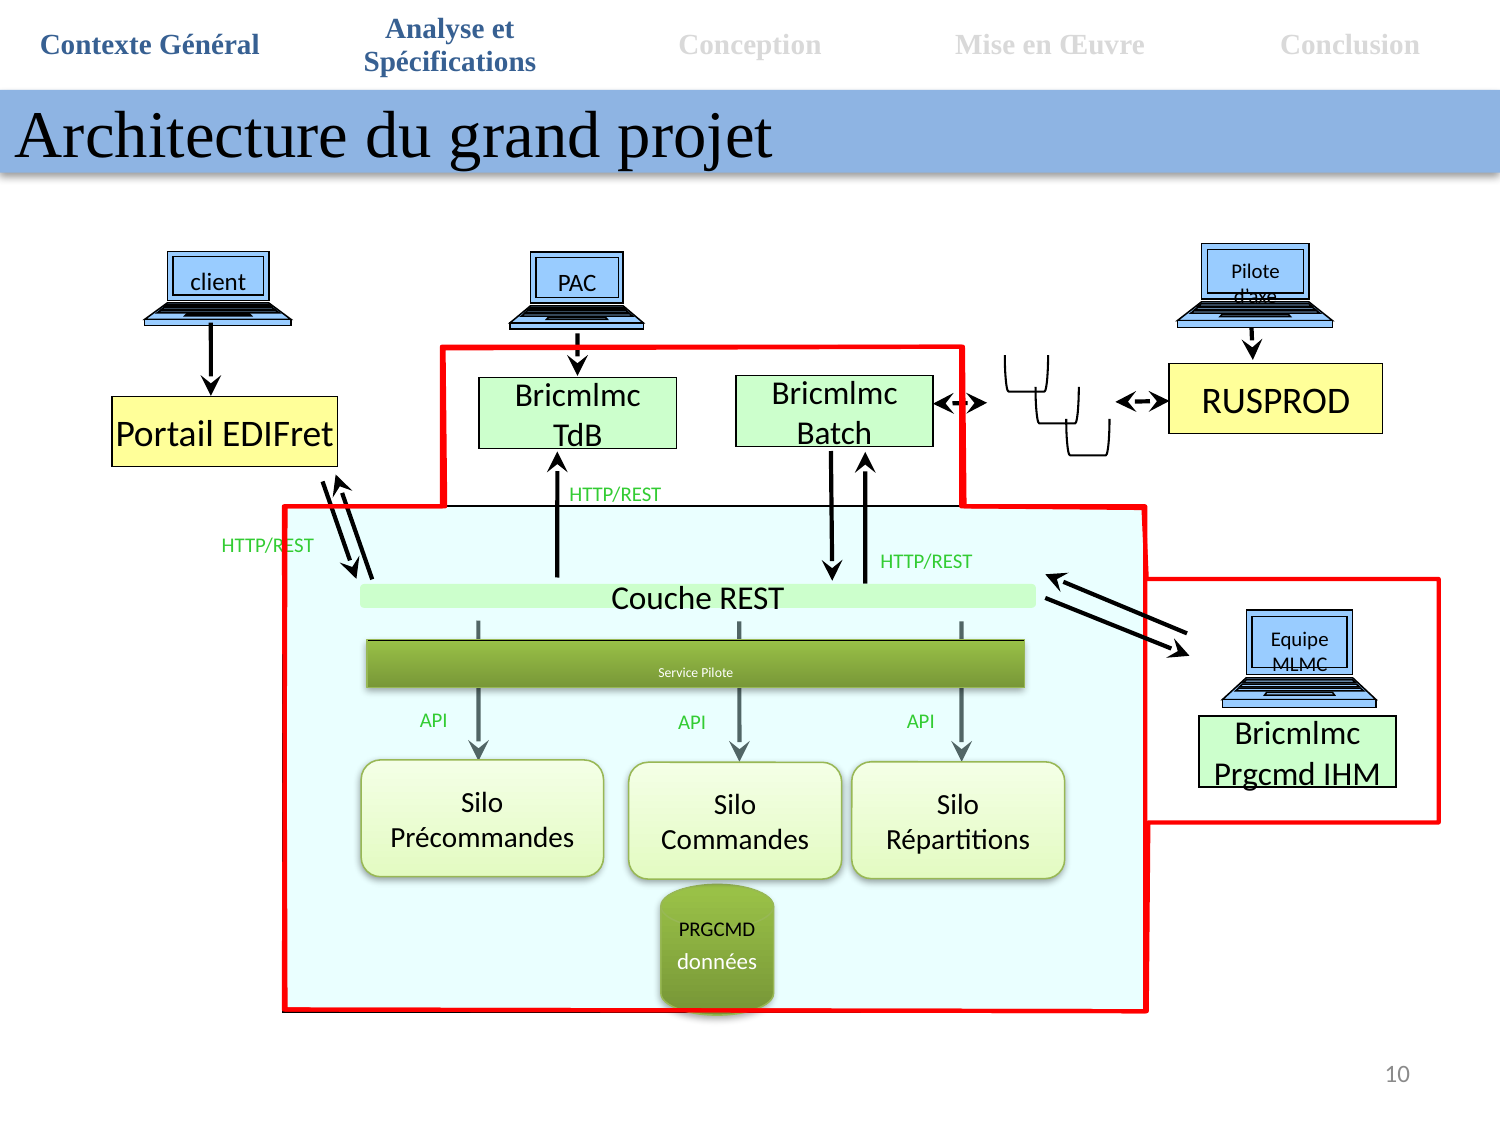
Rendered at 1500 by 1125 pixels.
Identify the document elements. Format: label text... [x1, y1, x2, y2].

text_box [111, 243, 1383, 1016]
table_header Analyse et Spécifications [300, 0, 600, 90]
slide_number 10 [1074, 1042, 1425, 1103]
table_header Conclusion [1200, 0, 1500, 90]
text_box [1386, 576, 1441, 825]
table_header Contexte Général [0, 0, 300, 90]
text_box Architecture du grand projet [0, 90, 1500, 175]
table_header Mise en Œuvre [900, 0, 1200, 90]
table_header Conception [600, 0, 900, 90]
